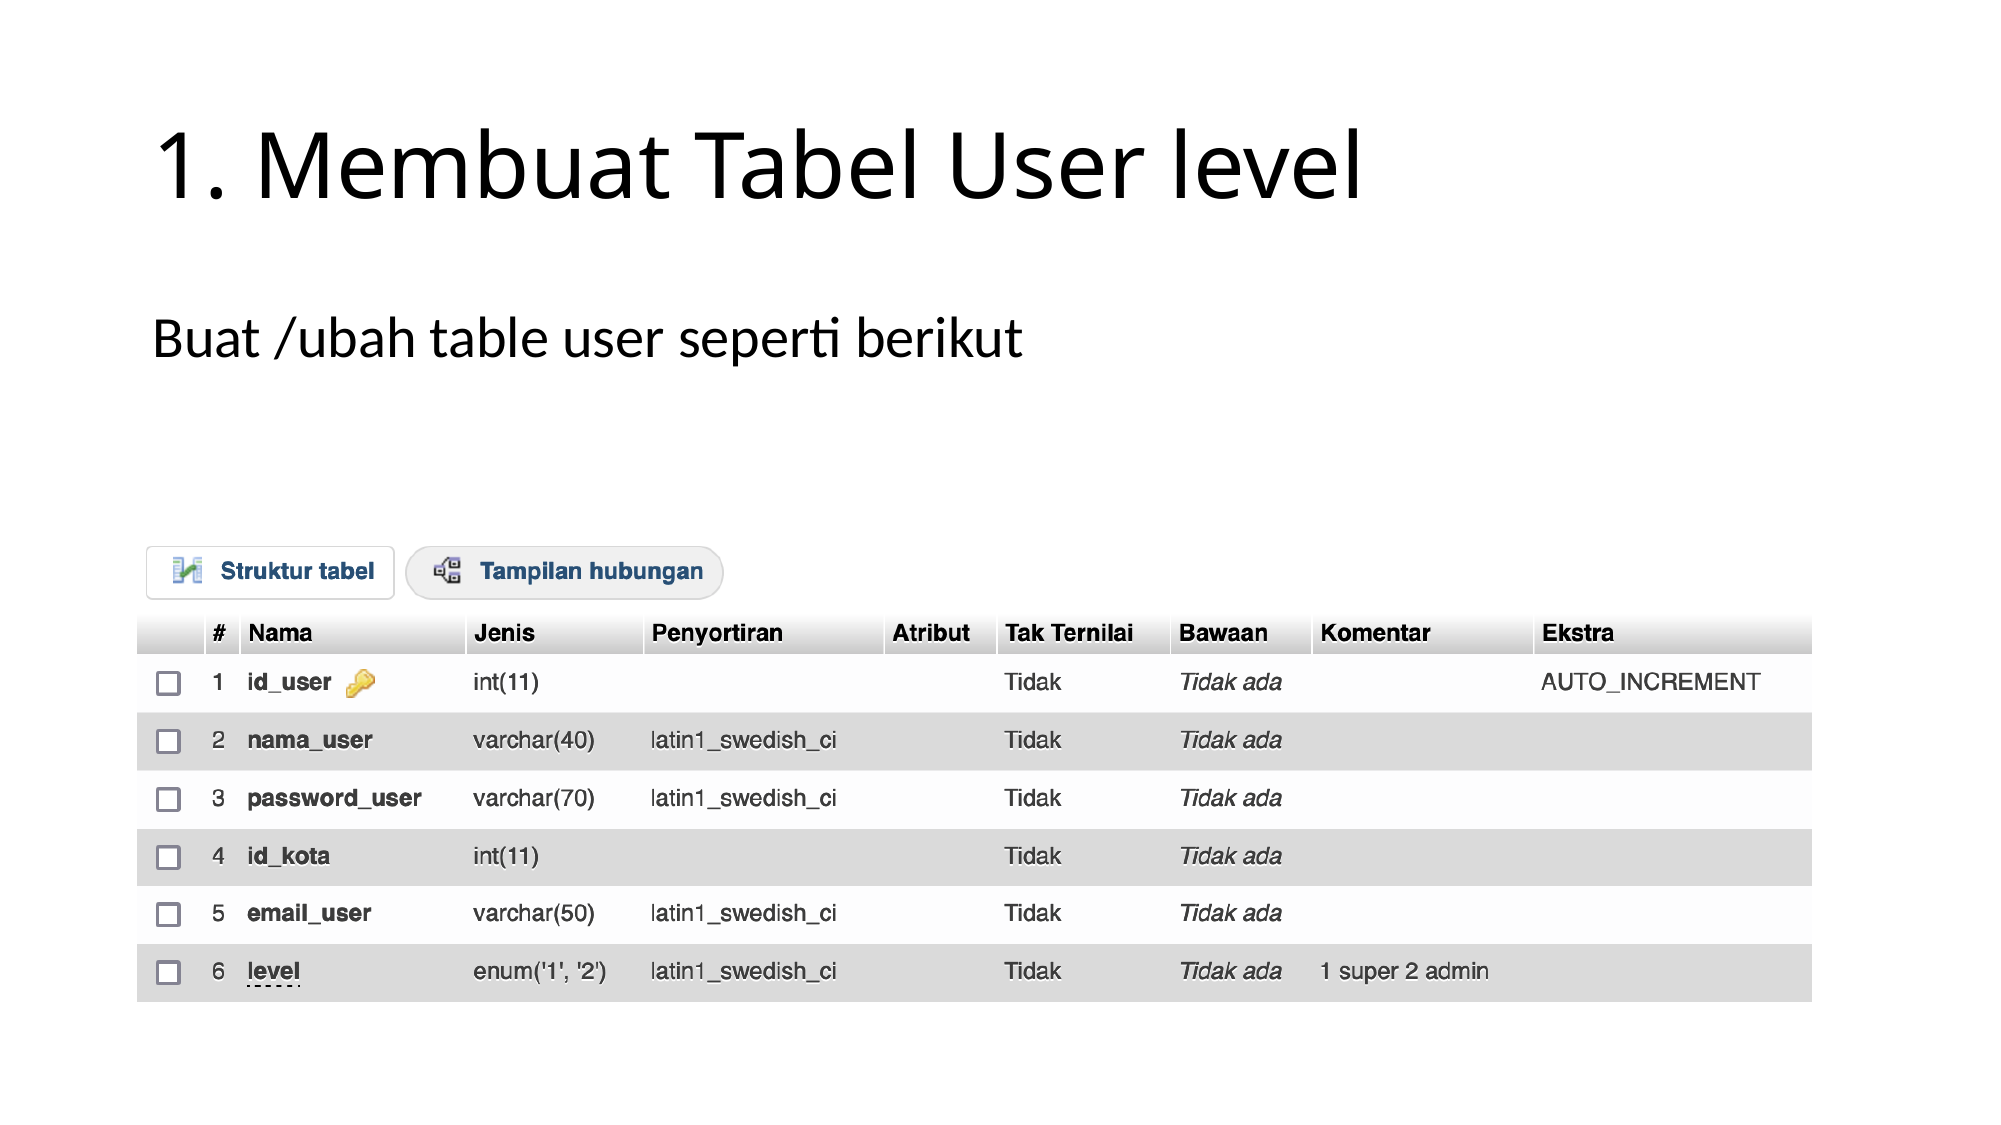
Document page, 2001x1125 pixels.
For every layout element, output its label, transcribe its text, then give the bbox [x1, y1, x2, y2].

picture [137, 537, 1812, 1014]
list Buat /ubah table user seperti berikut [137, 299, 1863, 1014]
title 1. Membuat Tabel User level [137, 59, 1863, 278]
